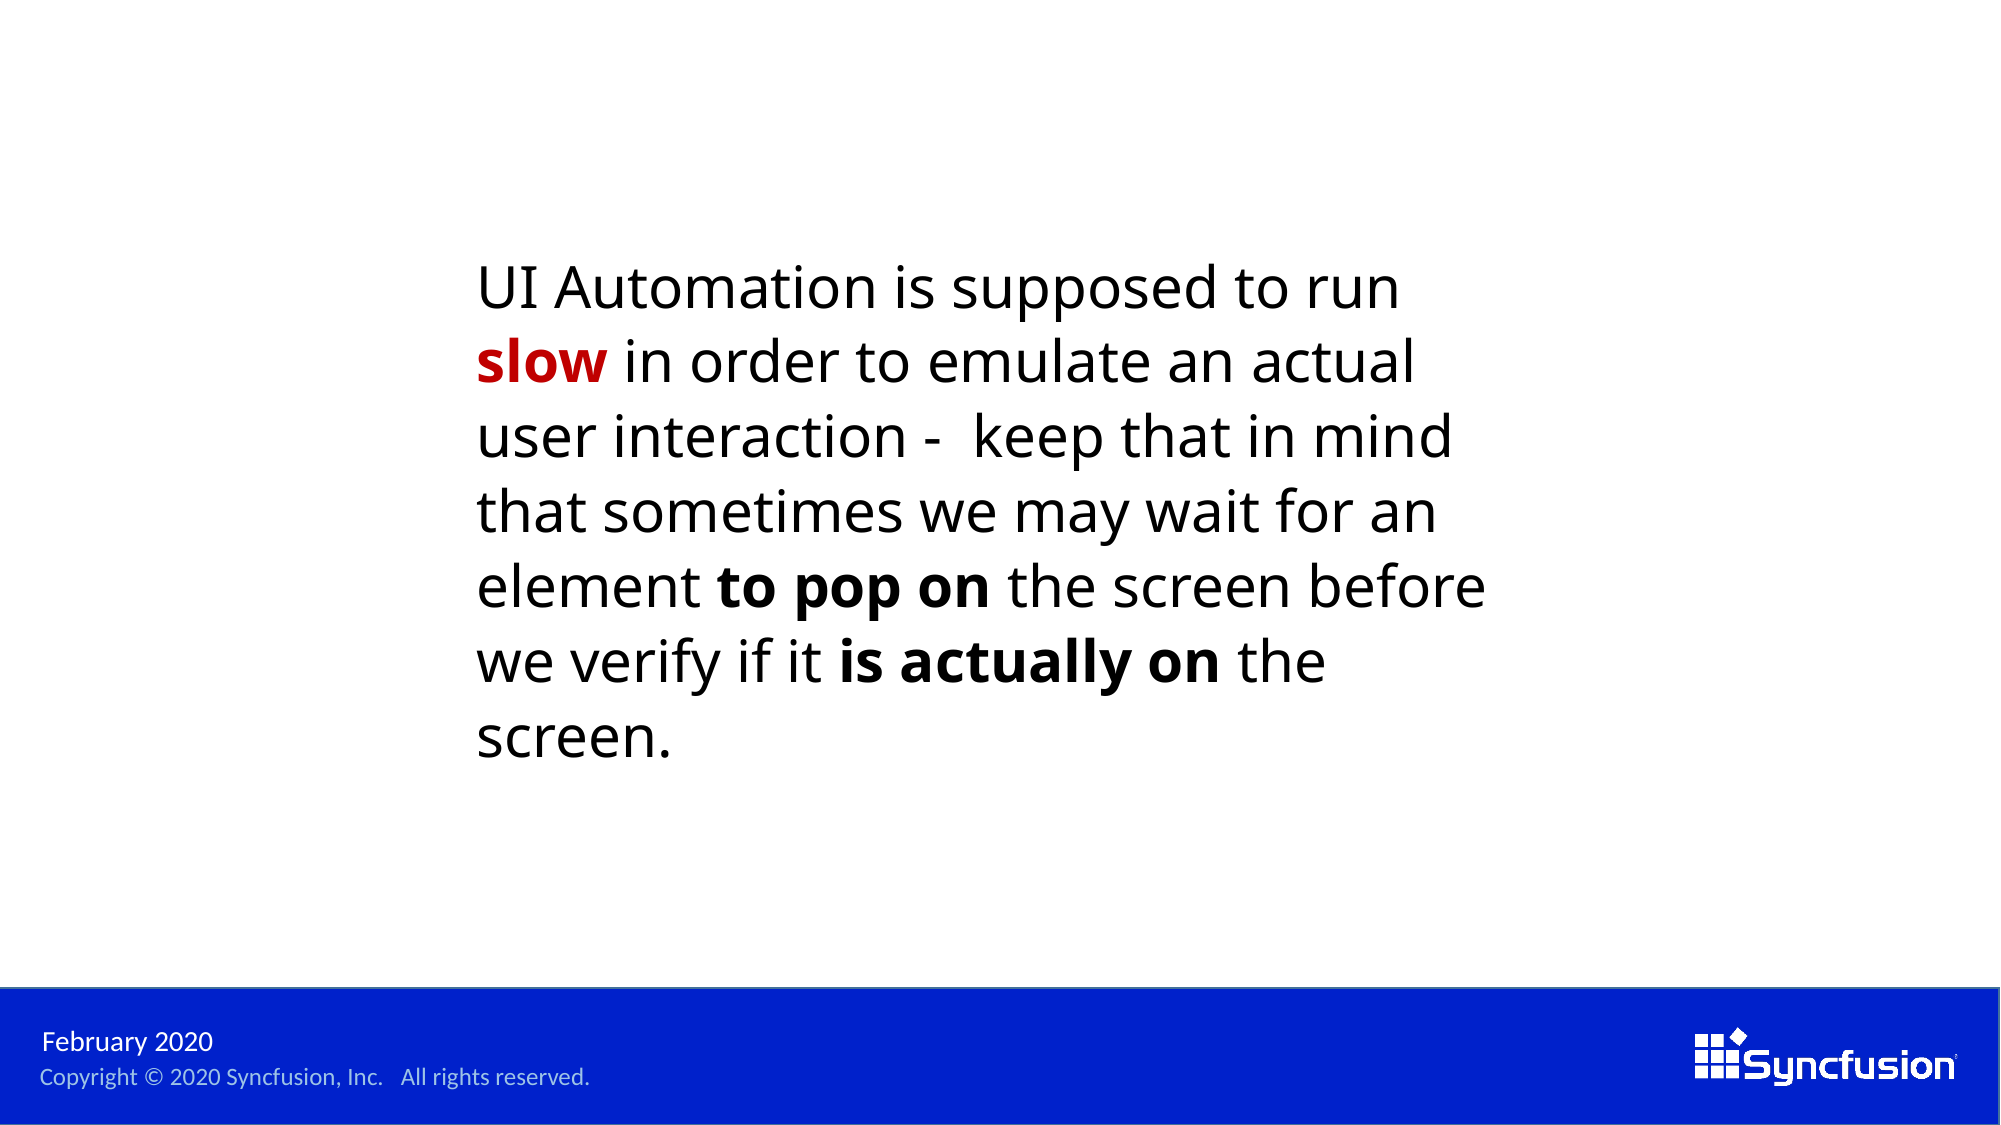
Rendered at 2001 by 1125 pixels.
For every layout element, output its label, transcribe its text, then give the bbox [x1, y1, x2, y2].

text_box February 2020 [34, 1015, 228, 1066]
picture [1695, 1026, 1958, 1086]
text_box UI Automation is supposed to run slow in order to emulate an actual user interaction - keep that in mind that sometimes we may wait for an element to pop on the screen before we verify if it is actually on the screen. [461, 237, 1537, 776]
text_box [0, 987, 2000, 1125]
text_box Copyright © 2020 Syncfusion, Inc. All rights reserved. [32, 1053, 600, 1099]
